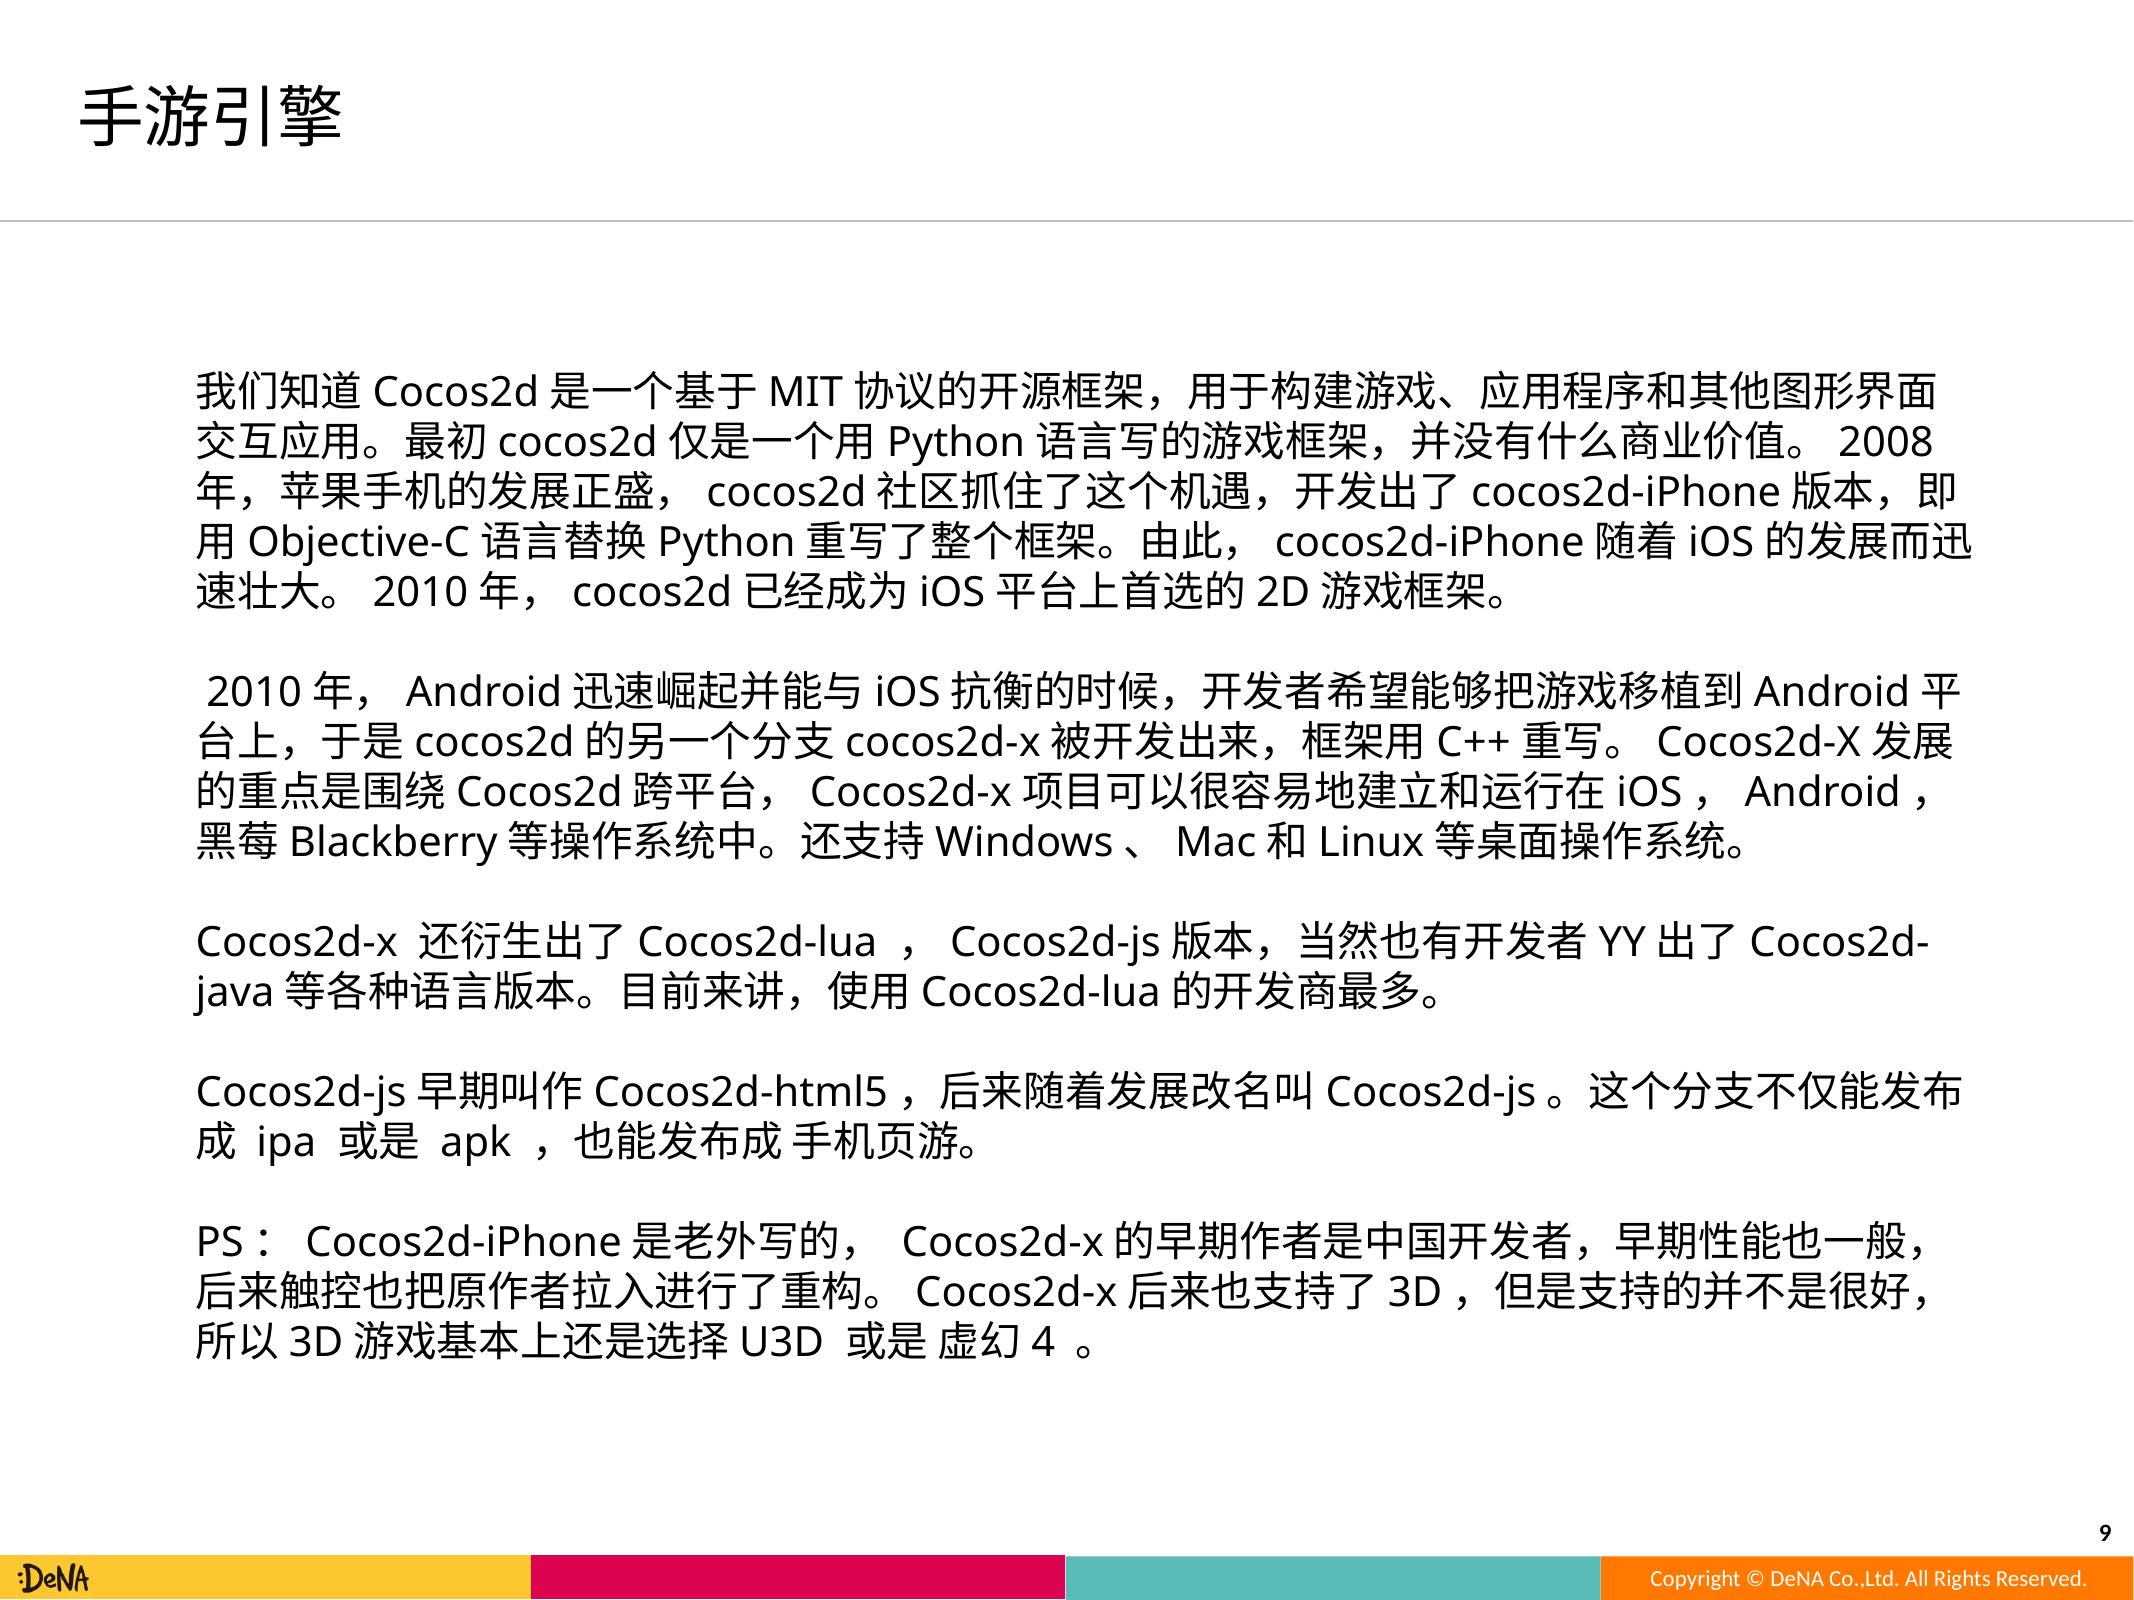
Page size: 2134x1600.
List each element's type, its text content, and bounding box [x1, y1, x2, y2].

text_box 手游引擎 [62, 67, 571, 163]
slide_number 9 [2066, 1508, 2127, 1553]
picture [17, 1563, 89, 1593]
text_box 我们知道Cocos2d是一个基于MIT协议的开源框架，用于构建游戏、应用程序和其他图形界面交互应用。最初cocos2d仅是一个用Python语言写的游戏框架，并没有什么商业价值。2008年，苹果手机的发展正盛，cocos2d社区抓住了这个机遇，开发出了cocos2d-iPhone版本，即用Objective-C语言替换Python重写了整个框架。由此，cocos2d-iPhone随着iOS的发展而迅速壮大。2010年，cocos2d已经成为iOS平台上首选的2D游戏框架。 2010年，Android迅速崛起并能与iOS抗衡的时候，开发者希望能够把游戏移植到Android平台上，于是cocos2d的另一个分支cocos2d-x被开发出来，框架用C++重写。Cocos2d-X发展的重点是围绕Cocos2d跨平台，Cocos2d-x项目可以很容易地建立和运行在iOS，Android，黑莓Blackberry等操作系统中。还支持Windows、Mac和Linux等桌面操作系统。 Cocos2d-x 还衍生出了Cocos2d-lua ，Cocos2d-js版本，当然也有开发者YY出了Cocos2d-java等各种语言版本。目前来讲，使用Cocos2d-lua的开发商最多。 Cocos2d-js早期叫作Cocos2d-html5，后来随着发展改名叫Cocos2d-js。这个分支不仅能发布成 ipa 或是 apk ，也能发布成 手机页游。 PS：Cocos2d-iPhone是老外写的， Cocos2d-x的早期作者是中国开发者，早期性能也一般，后来触控也把原作者拉入进行了重构。Cocos2d-x后来也支持了3D，但是支持的并不是很好，所以3D游戏基本上还是选择U3D 或是 虚幻4 。 [180, 357, 1988, 1373]
